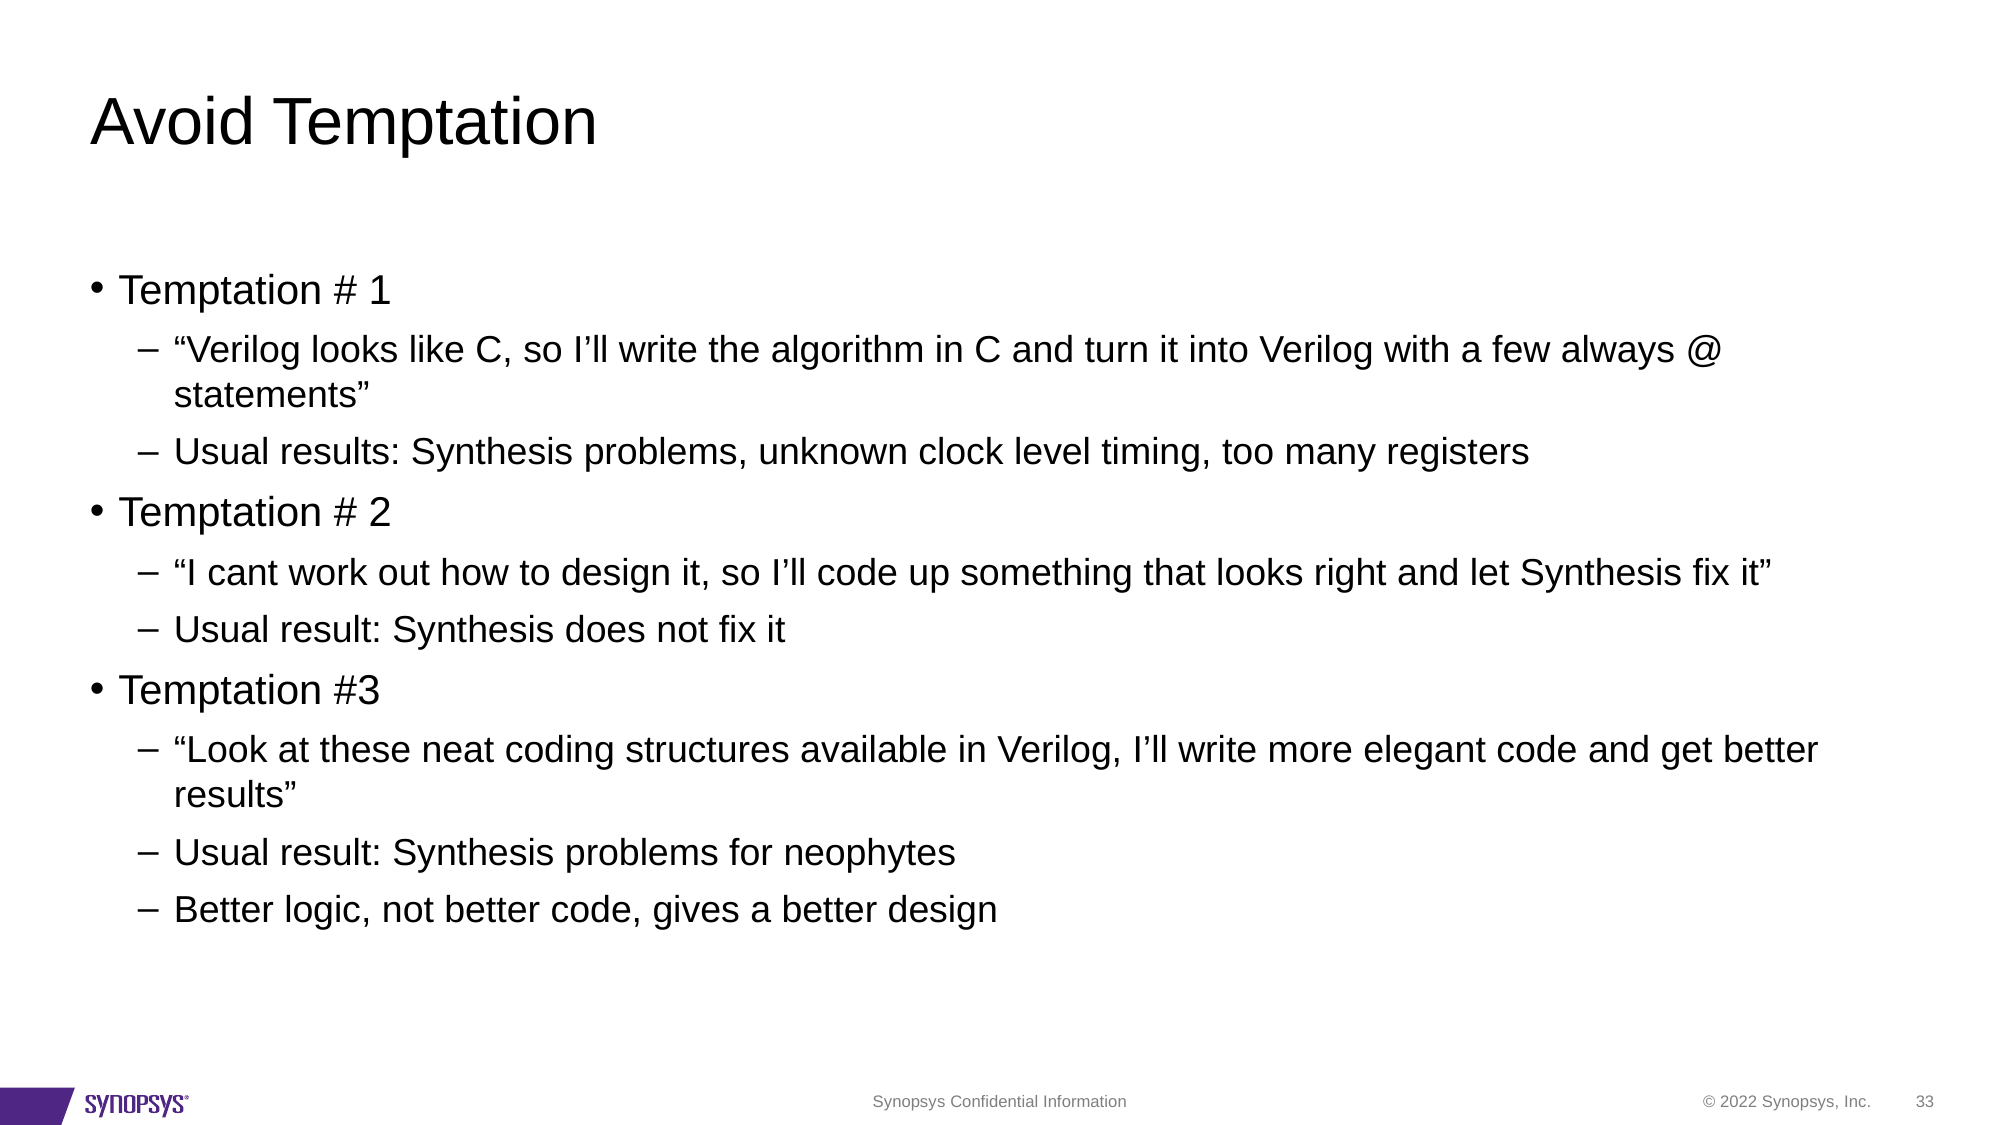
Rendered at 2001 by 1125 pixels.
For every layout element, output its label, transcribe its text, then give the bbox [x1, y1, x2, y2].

list Temptation # 1 “Verilog looks like C, so I’ll write the algorithm in C and turn it into Verilog with a few always @ statements” Usual results: Synthesis problems, unknown clock level timing, too many registers Temptation # 2 “I cant work out how to design it, so I’ll code up something that looks right and let Synthesis fix it” Usual result: Synthesis does not fix it Temptation #3 “Look at these neat coding structures available in Verilog, I’ll write more elegant code and get better results” Usual result: Synthesis problems for neophytes Better logic, not better code, gives a better design [74, 254, 1925, 1050]
title Avoid Temptation [75, 0, 1926, 165]
